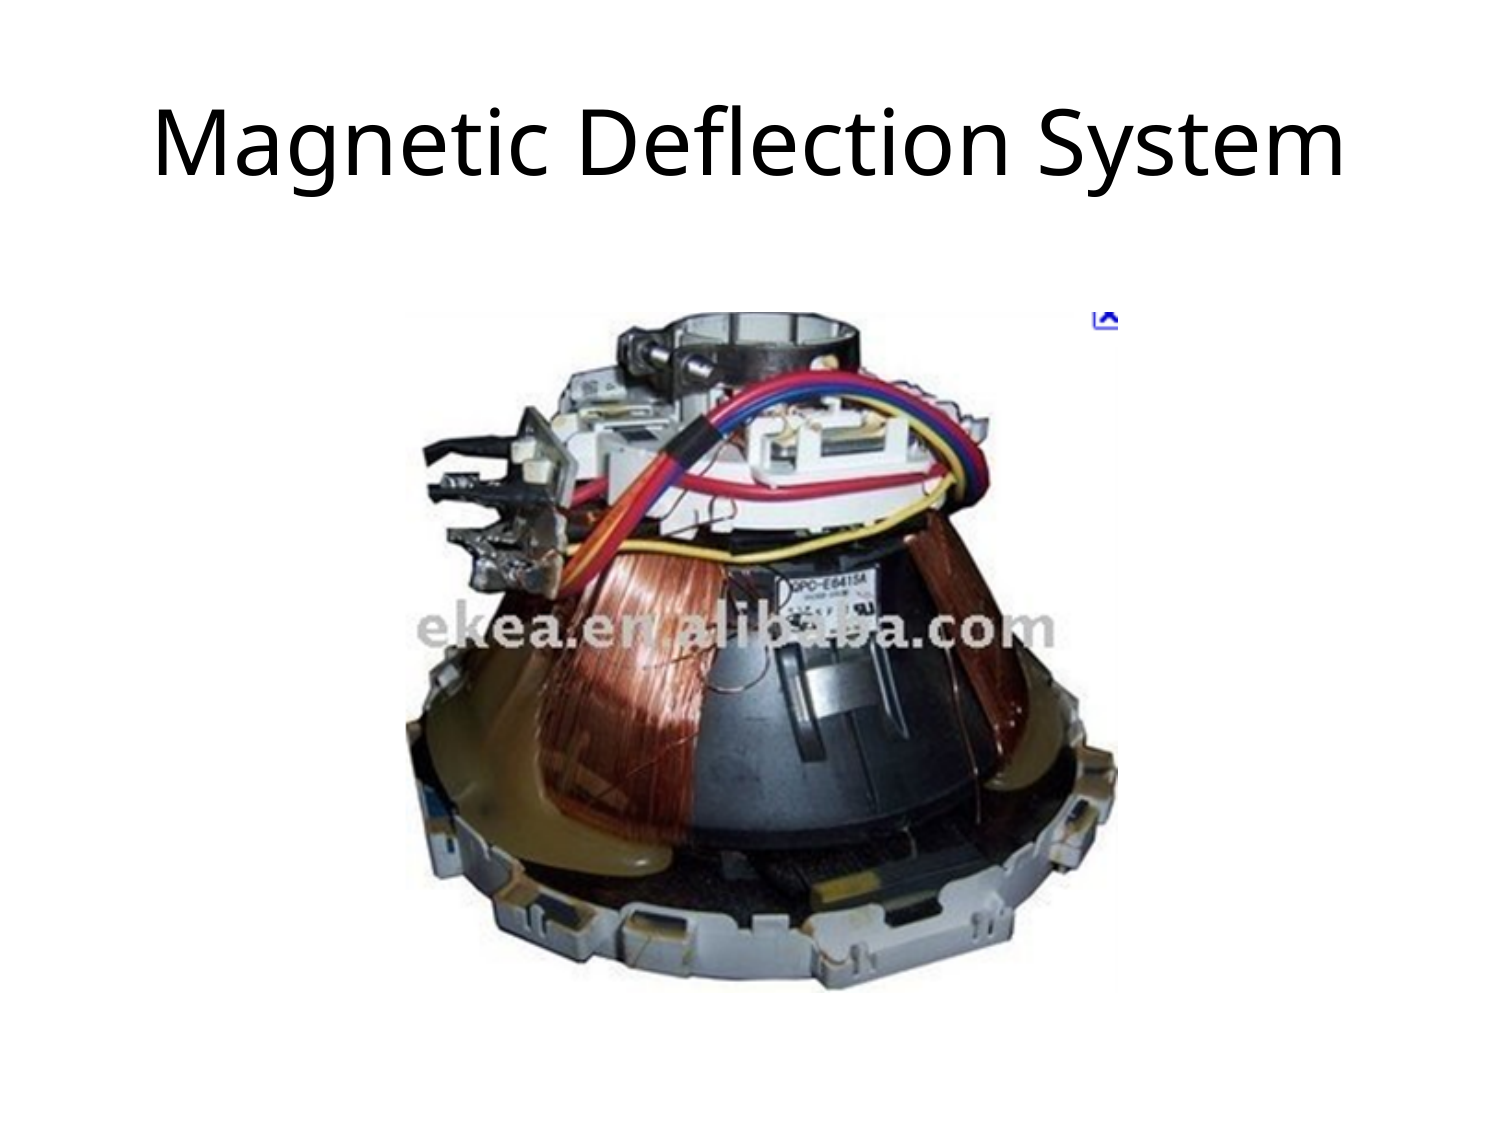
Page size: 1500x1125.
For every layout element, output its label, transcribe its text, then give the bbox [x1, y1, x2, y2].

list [399, 312, 1118, 994]
title Magnetic Deflection System [75, 45, 1425, 233]
